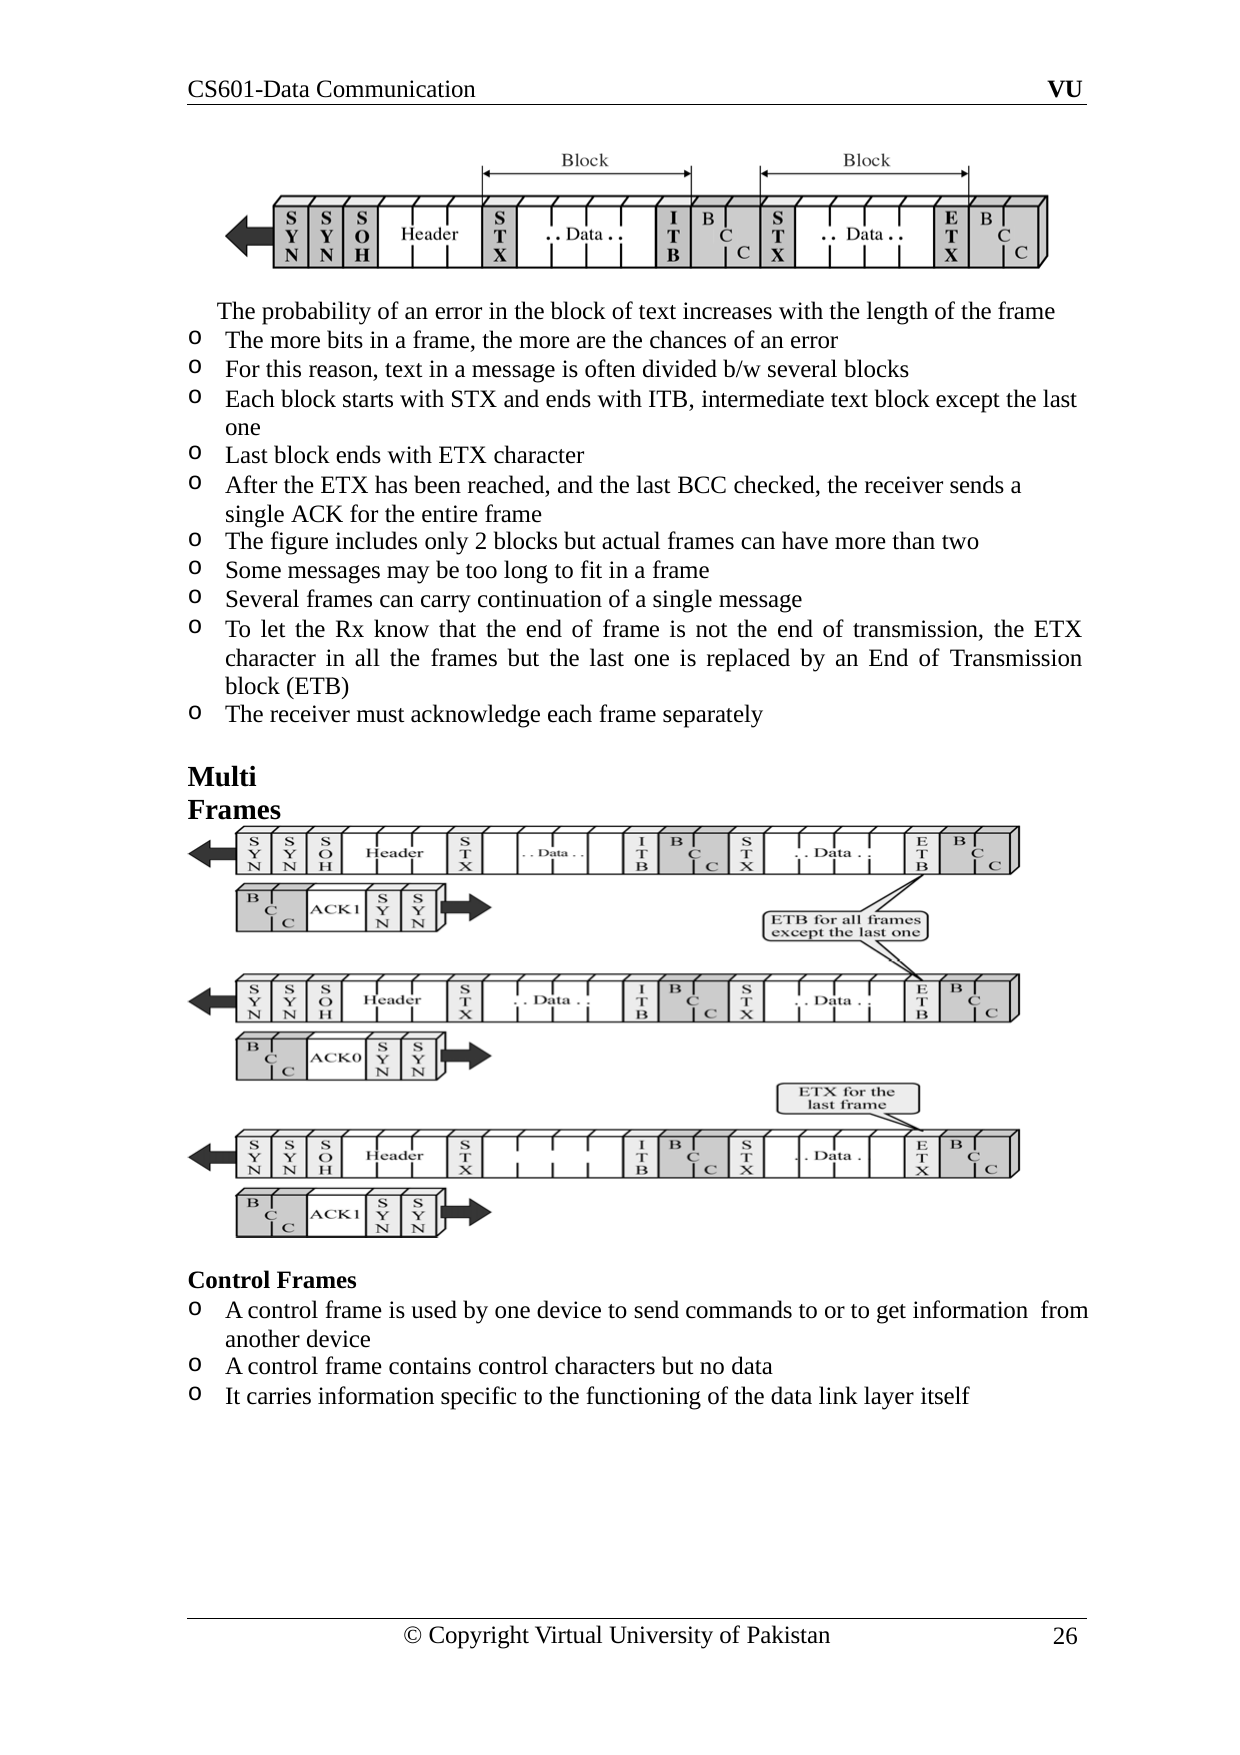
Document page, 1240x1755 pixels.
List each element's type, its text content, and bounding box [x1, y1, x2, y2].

text_box Control Frames A control frame is used by one device to send commands to or to get information from another device A control frame contains control characters but no data It carries information specific to the functioning of the data link layer itself [185, 1264, 1093, 1410]
text_box The probability of an error in the block of text increases with the length of the frame The more bits in a frame, the more are the chances of an error For this reason, text in a message is often divided b/w several blocks Each block starts with STX and ends with ITB, intermediate text block except the last one Last block ends with ETX character After the ETX has been reached, and the last BCC checked, the receiver sends a single ACK for the entire frame The figure includes only 2 blocks but actual frames can have more than two Some messages may be too long to fit in a frame Several frames can carry continuation of a single message To let the Rx know that the end of frame is not the end of transmission, the ETX character in all the frames but the last one is replaced by an End of Transmission block (ETB) The receiver must acknowledge each frame separately Multi Frames [185, 295, 1093, 826]
text_box VU [1045, 72, 1086, 103]
text_box [225, 150, 1054, 269]
slide_number 26 [1048, 1621, 1095, 1755]
text_box CS601-Data Communication [185, 72, 481, 103]
text_box [187, 824, 1025, 1238]
footer © Copyright Virtual University of Pakistan [401, 1621, 840, 1755]
